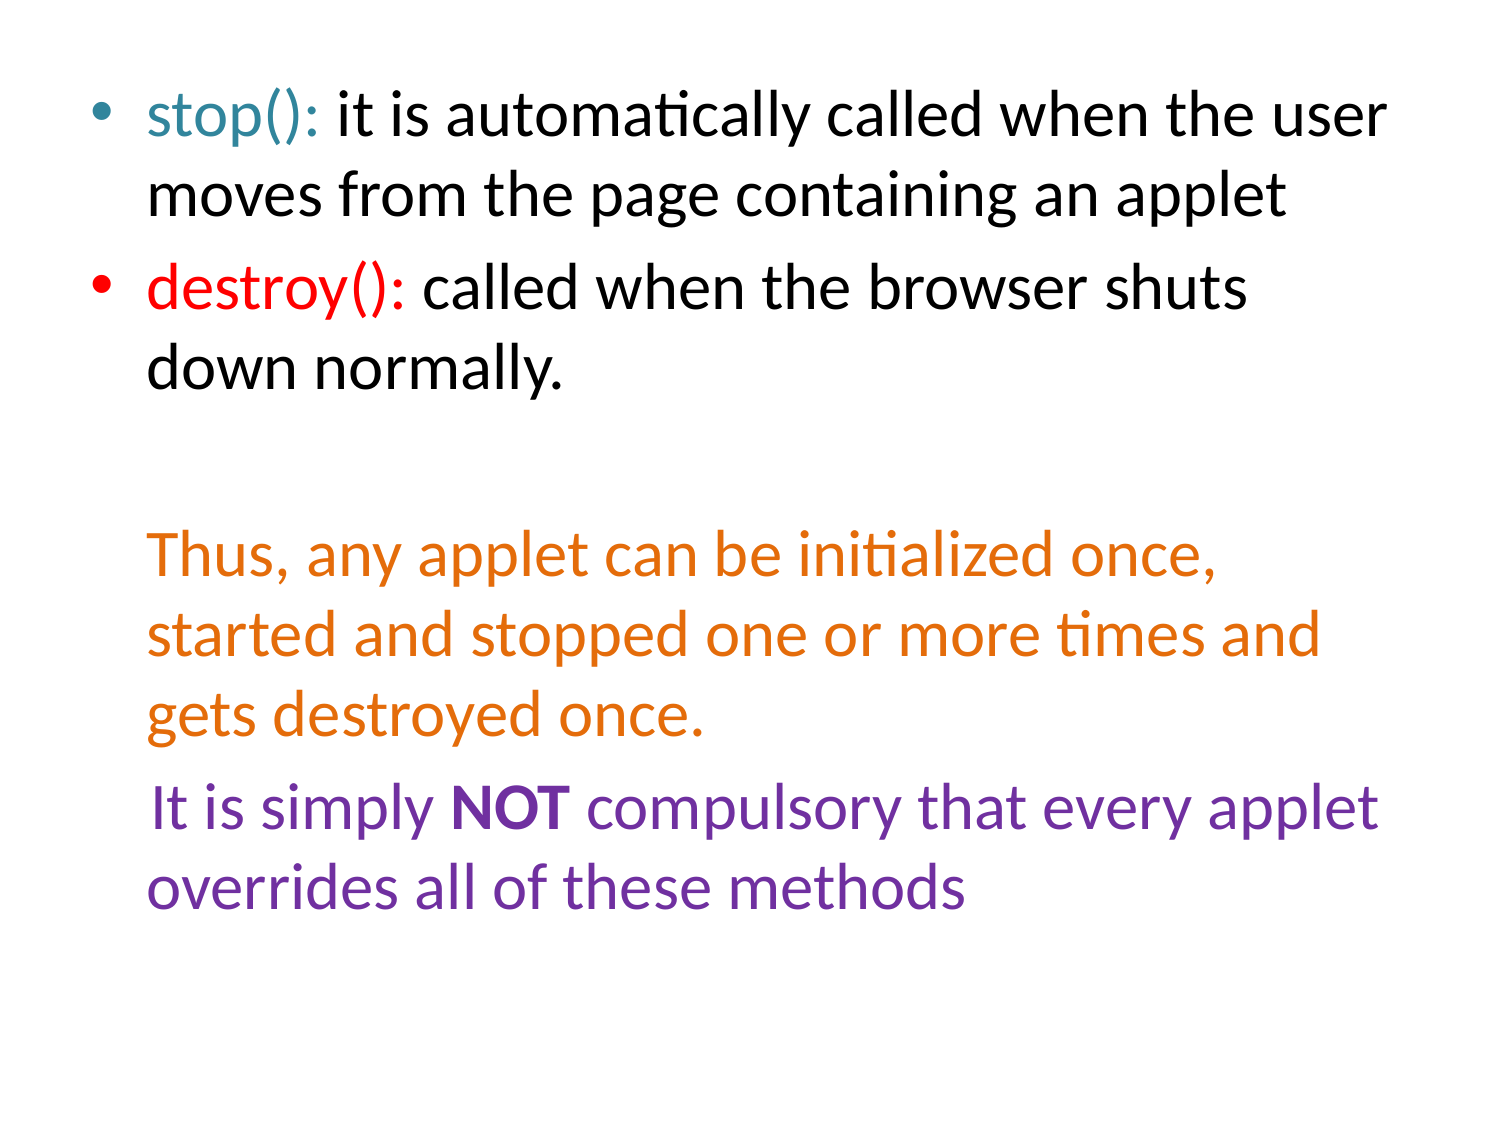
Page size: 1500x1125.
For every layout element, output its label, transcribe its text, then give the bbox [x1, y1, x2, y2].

list stop(): it is automatically called when the user moves from the page containing an applet destroy(): called when the browser shuts down normally. Thus, any applet can be initialized once, started and stopped one or more times and gets destroyed once. It is simply NOT compulsory that every applet overrides all of these methods [75, 62, 1425, 1005]
